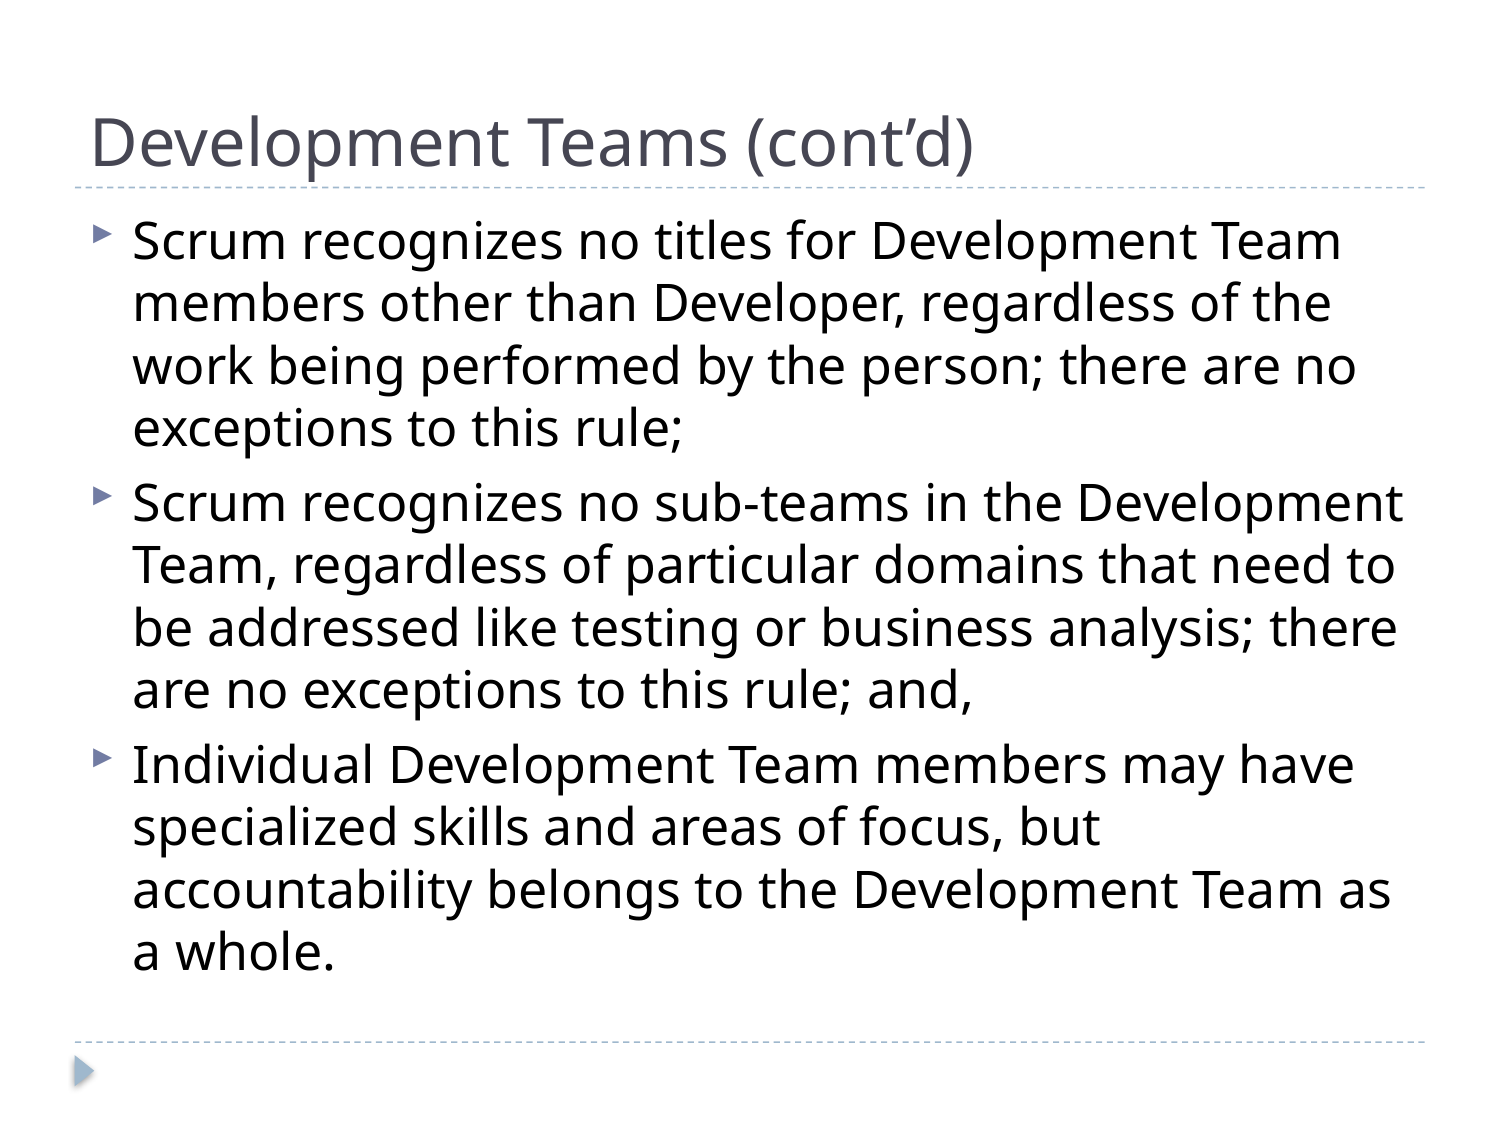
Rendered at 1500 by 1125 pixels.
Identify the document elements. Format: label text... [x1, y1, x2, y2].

title Development Teams (cont’d) [75, 24, 1425, 188]
list Scrum recognizes no titles for Development Team members other than Developer, regardless of the work being performed by the person; there are no exceptions to this rule; Scrum recognizes no sub-teams in the Development Team, regardless of particular domains that need to be addressed like testing or business analysis; there are no exceptions to this rule; and, Individual Development Team members may have specialized skills and areas of focus, but accountability belongs to the Development Team as a whole. [75, 200, 1425, 1010]
